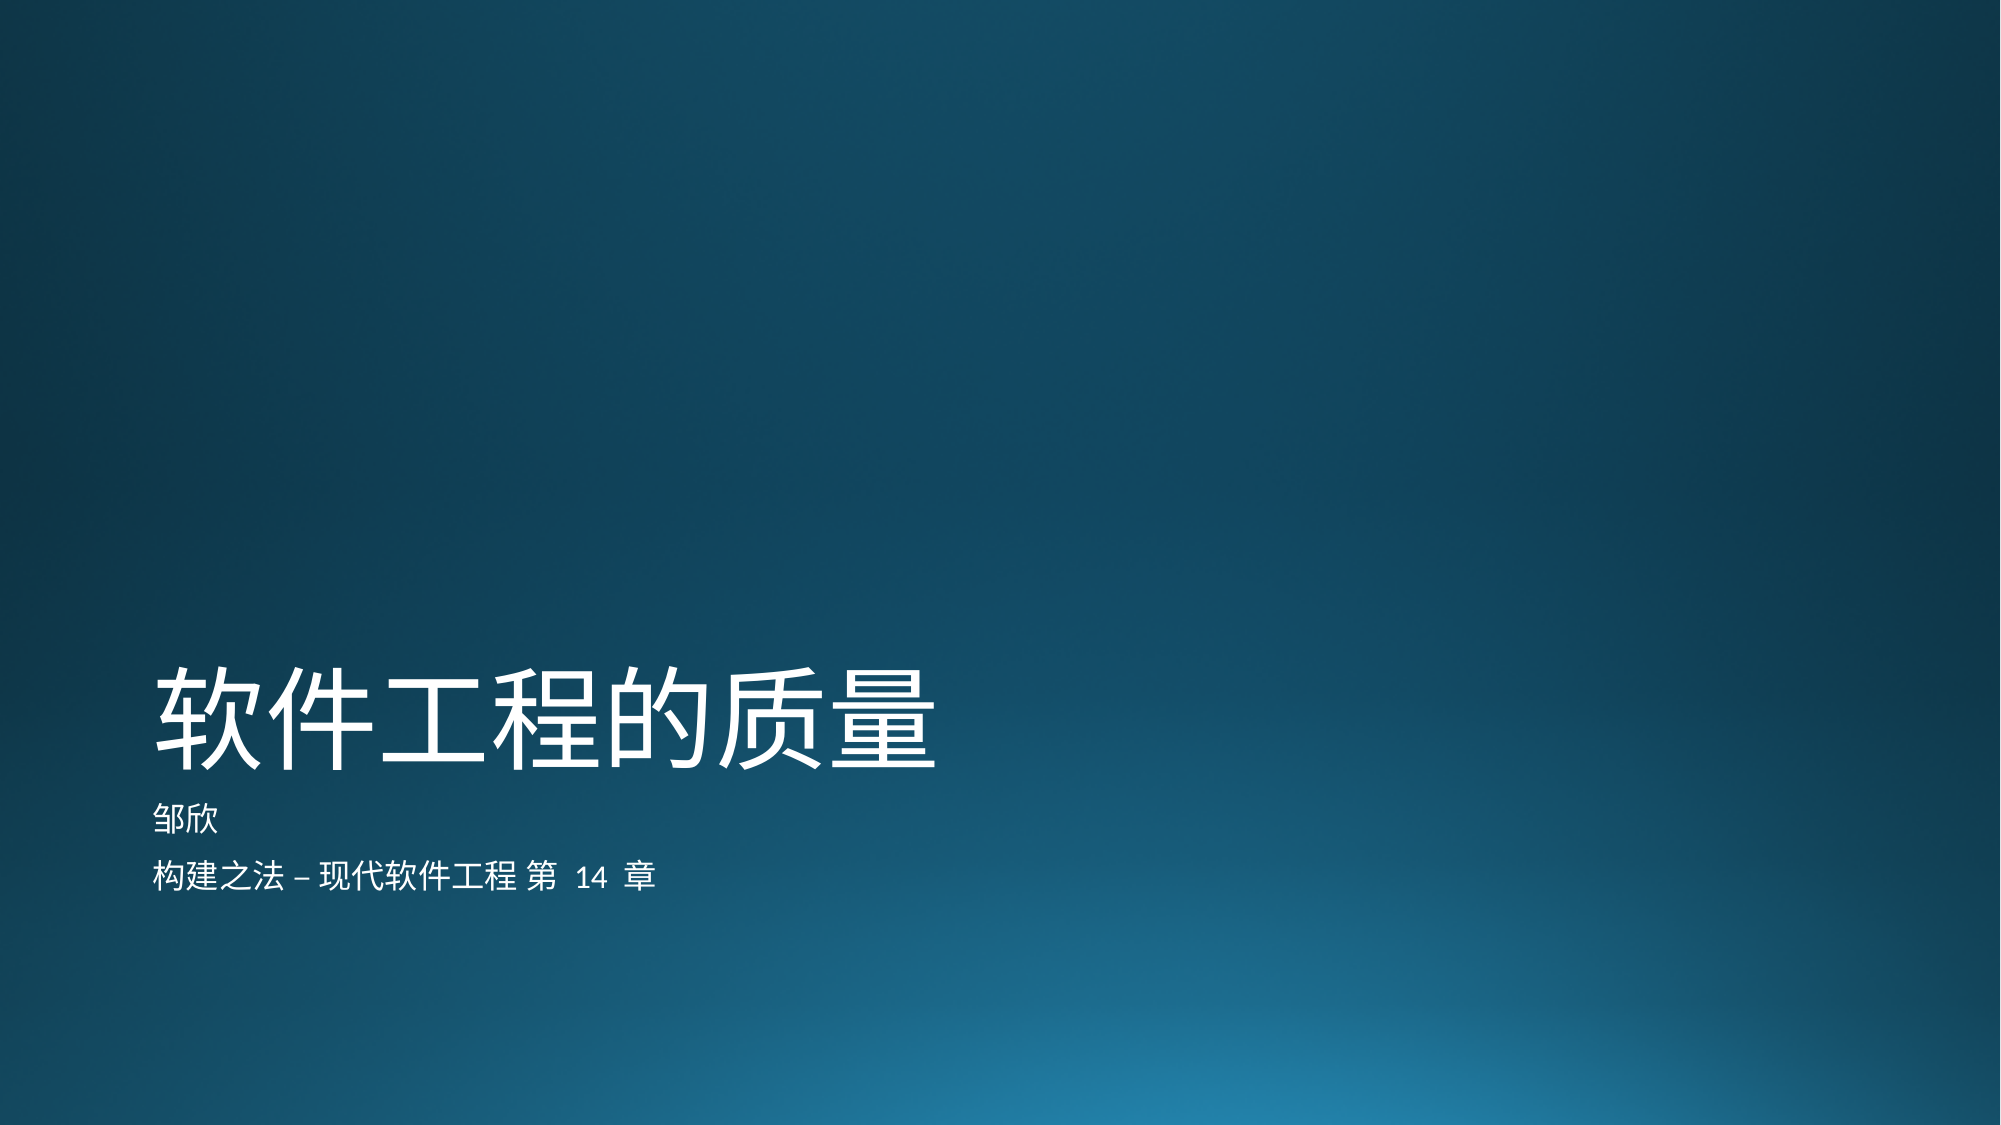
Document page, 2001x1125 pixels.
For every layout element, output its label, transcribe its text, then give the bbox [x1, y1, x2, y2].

list 邹欣 构建之法 – 现代软件工程 第 14 章 [137, 795, 1863, 983]
picture [0, 0, 2001, 1125]
title 软件工程的质量 [137, 381, 1863, 794]
